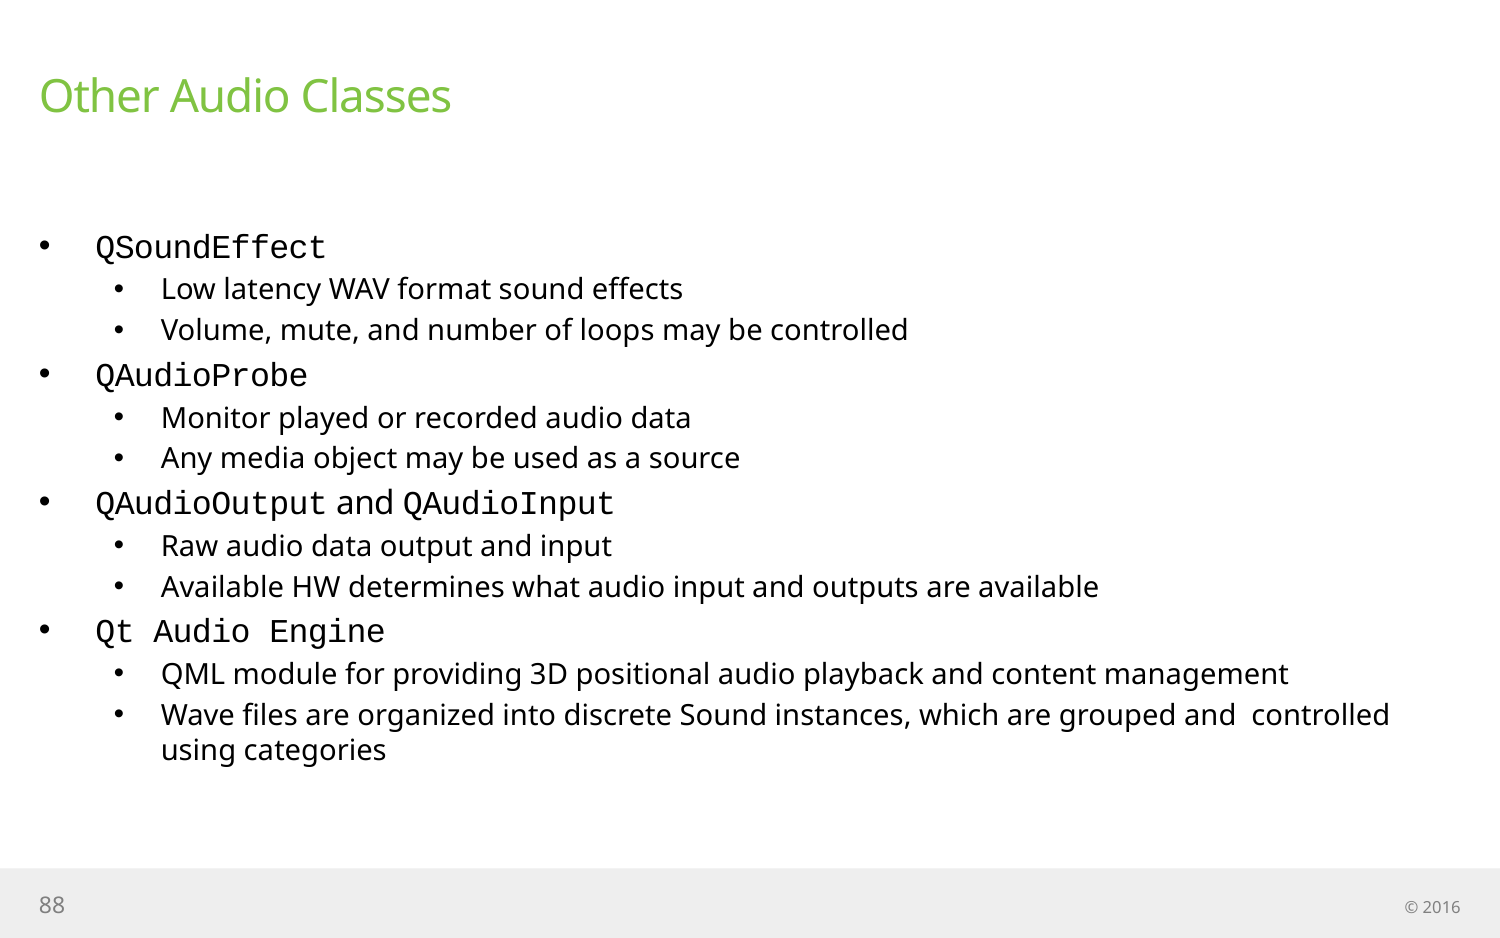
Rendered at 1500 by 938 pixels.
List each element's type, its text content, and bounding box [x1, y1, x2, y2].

title Other Audio Classes [39, 66, 1052, 195]
footer © 2016 [1188, 896, 1461, 917]
slide_number 88 [39, 892, 410, 921]
list QSoundEffect Low latency WAV format sound effects Volume, mute, and number of loops may be controlled QAudioProbe Monitor played or recorded audio data Any media object may be used as a source QAudioOutput and QAudioInput Raw audio data output and input Available HW determines what audio input and outputs are available Qt Audio Engine QML module for providing 3D positional audio playback and content management Wave files are organized into discrete Sound instances, which are grouped and controlled using categories [39, 224, 1471, 846]
